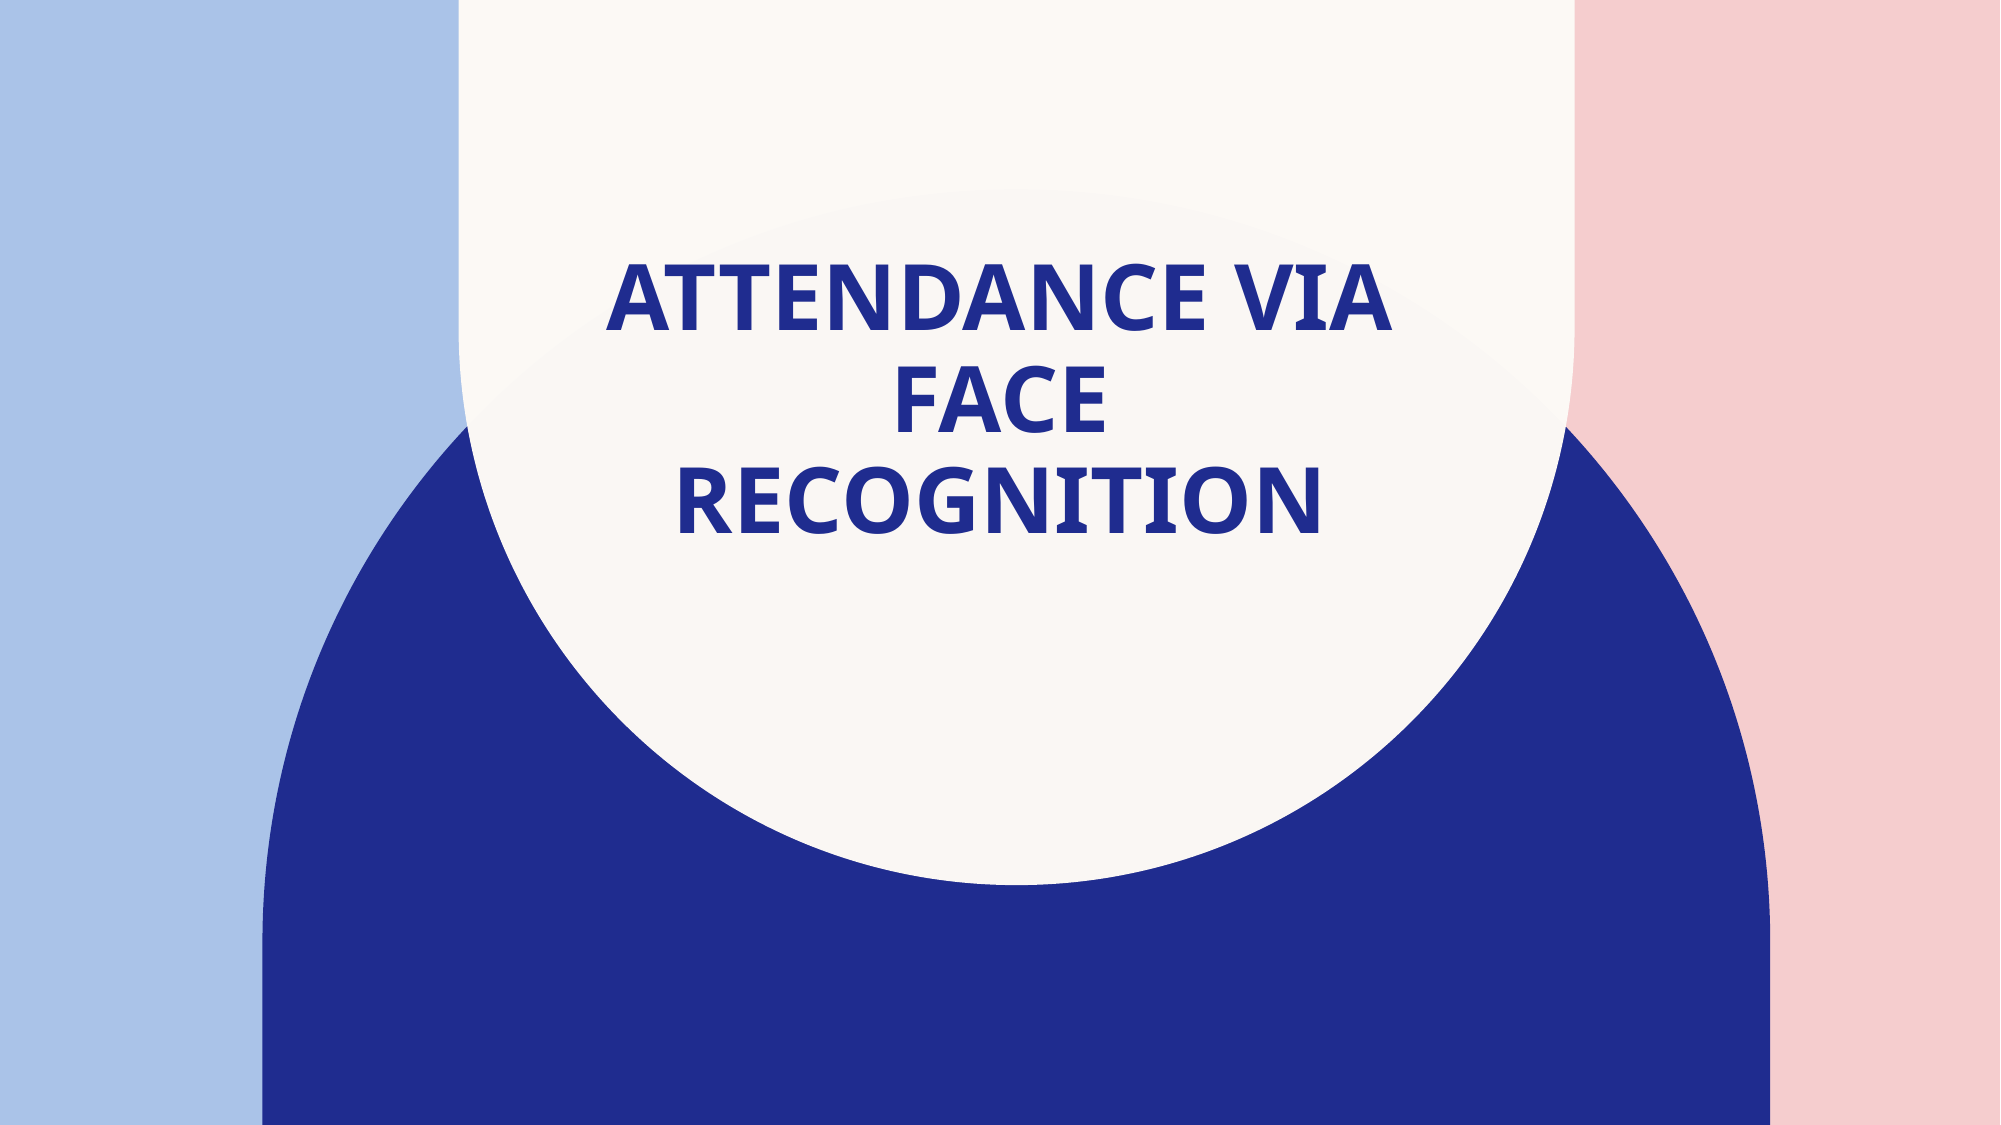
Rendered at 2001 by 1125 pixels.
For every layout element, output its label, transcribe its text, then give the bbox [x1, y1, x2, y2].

title Attendance via face recognition [558, 247, 1442, 449]
